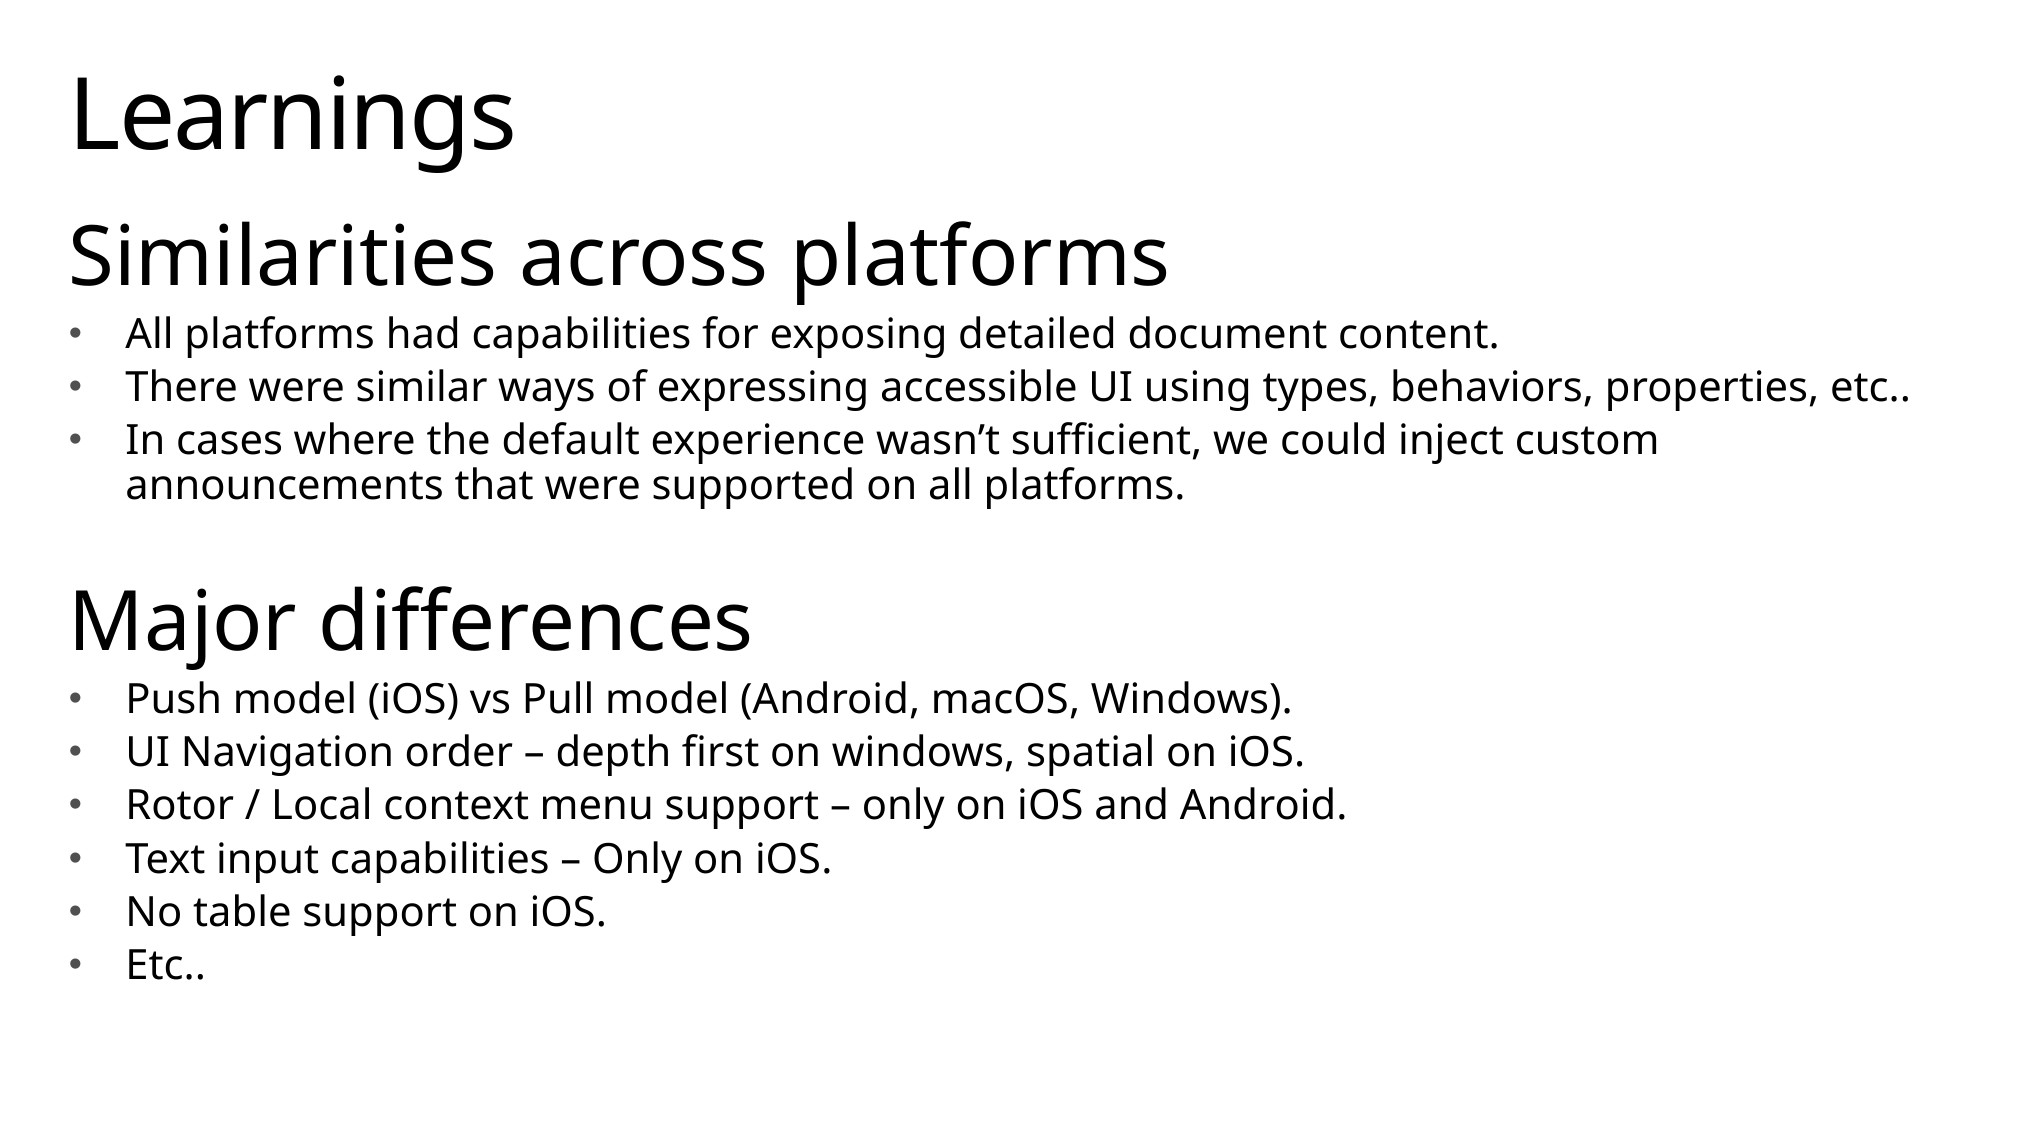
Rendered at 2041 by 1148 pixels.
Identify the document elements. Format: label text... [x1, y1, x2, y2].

title Learnings [45, 48, 1996, 198]
list Similarities across platforms All platforms had capabilities for exposing detailed document content. There were similar ways of expressing accessible UI using types, behaviors, properties, etc.. In cases where the default experience wasn’t sufficient, we could inject custom announcements that were supported on all platforms. Major differences Push model (iOS) vs Pull model (Android, macOS, Windows). UI Navigation order – depth first on windows, spatial on iOS. Rotor / Local context menu support – only on iOS and Android. Text input capabilities – Only on iOS. No table support on iOS. Etc.. [45, 198, 1996, 1144]
